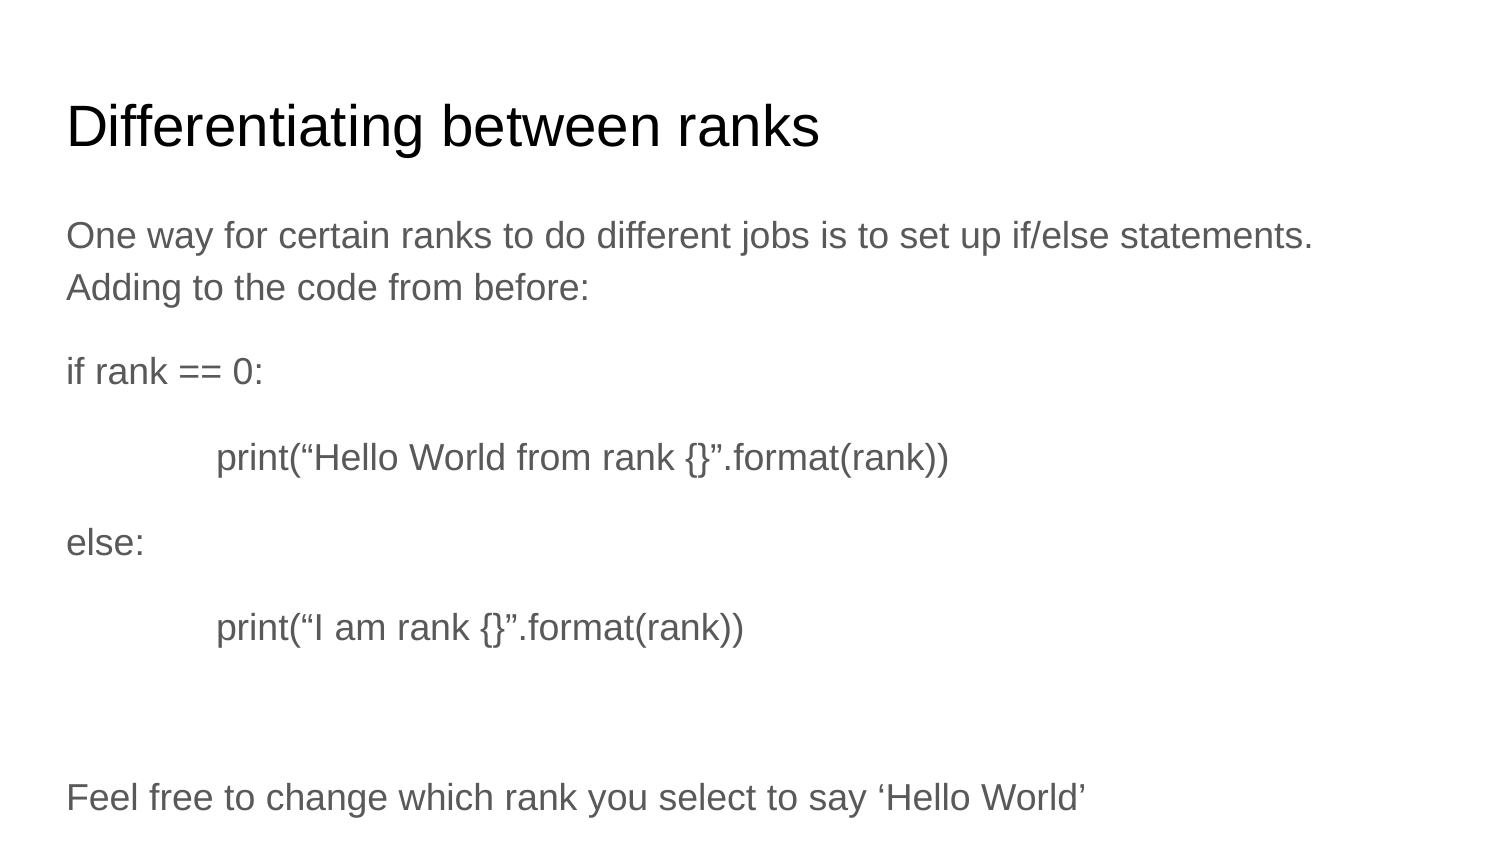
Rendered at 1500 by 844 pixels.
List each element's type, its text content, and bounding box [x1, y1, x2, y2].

title Differentiating between ranks [51, 72, 1449, 167]
list One way for certain ranks to do different jobs is to set up if/else statements. Adding to the code from before: if rank == 0: print(“Hello World from rank {}”.format(rank)) else: print(“I am rank {}”.format(rank)) Feel free to change which rank you select to say ‘Hello World’ [51, 189, 1449, 750]
